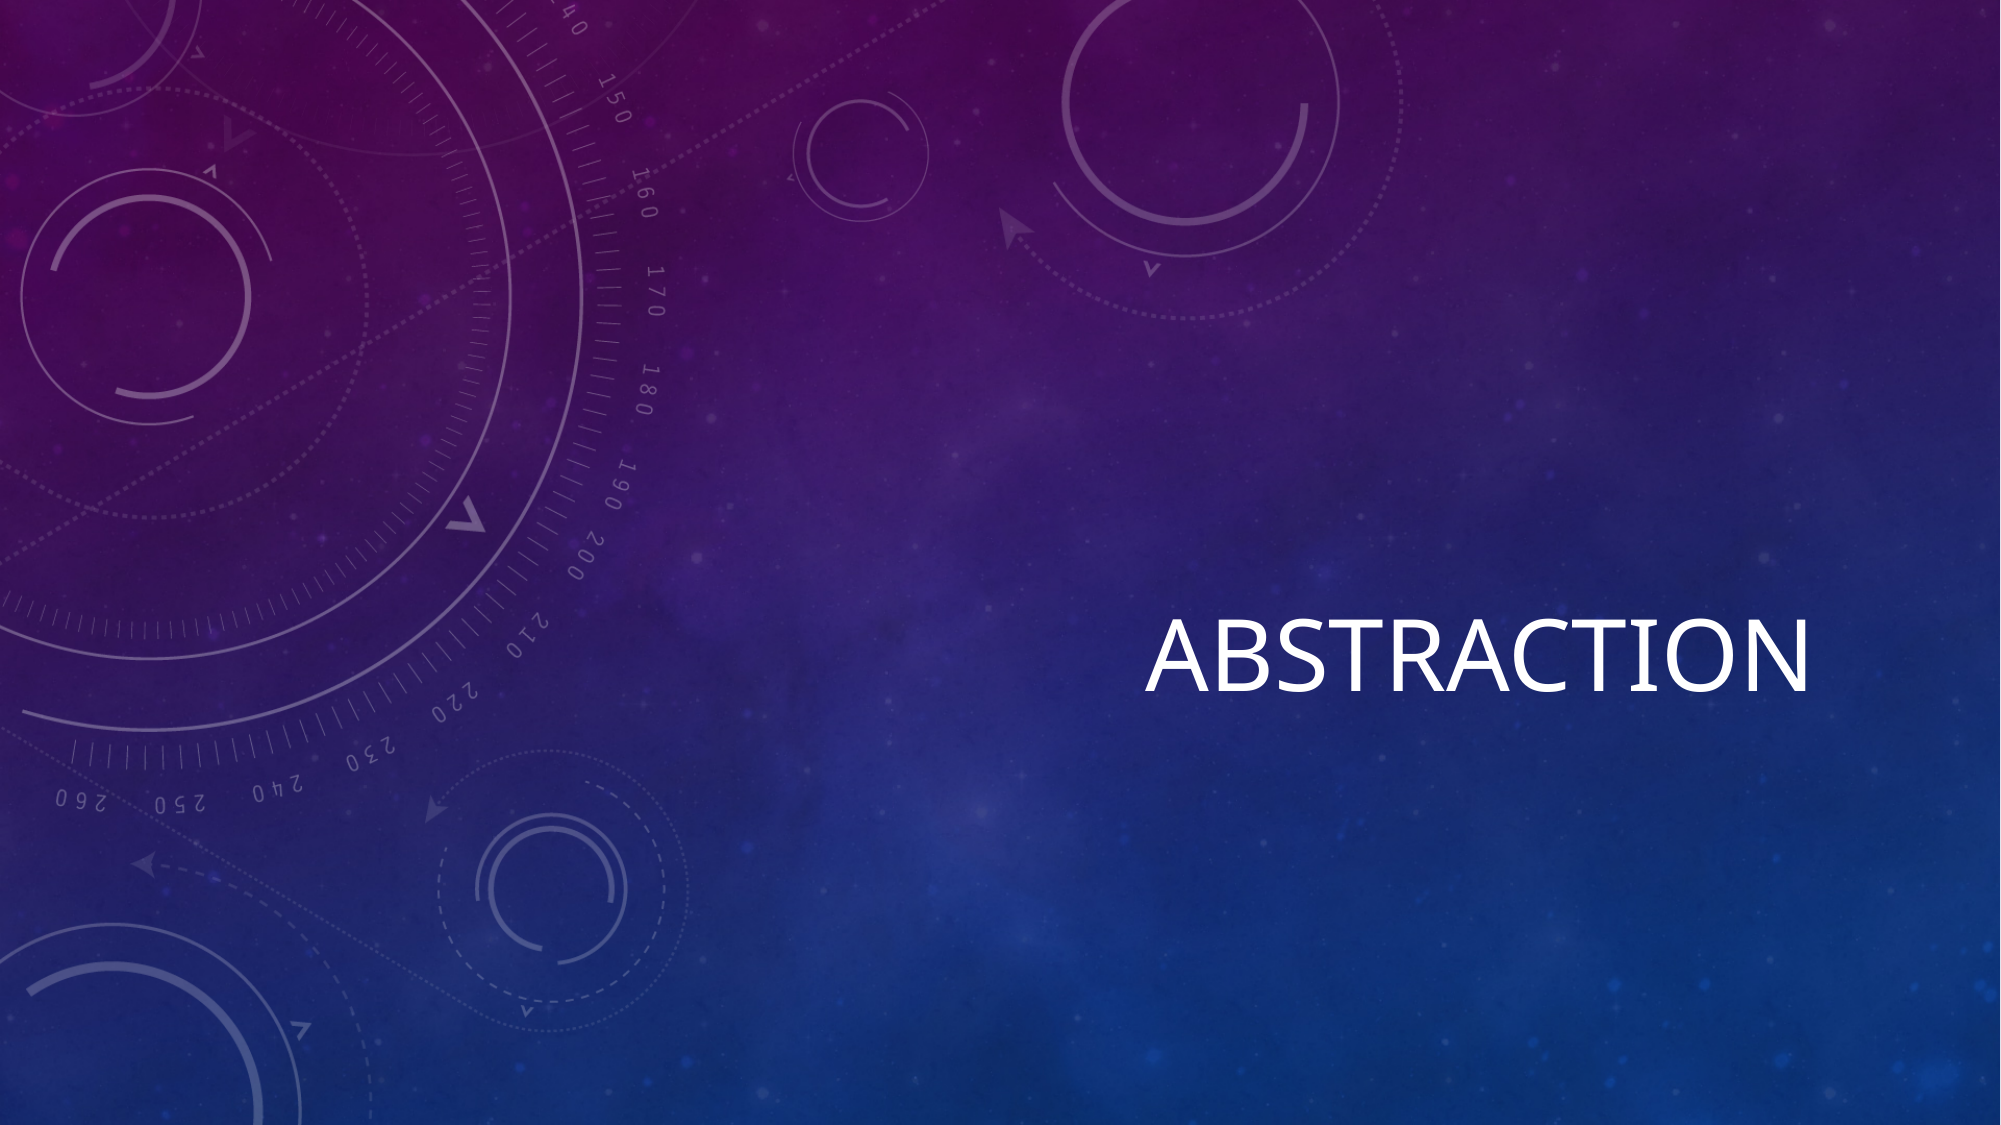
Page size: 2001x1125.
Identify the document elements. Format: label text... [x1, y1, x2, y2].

title abstraction [650, 322, 1831, 720]
picture [0, 0, 2001, 1125]
